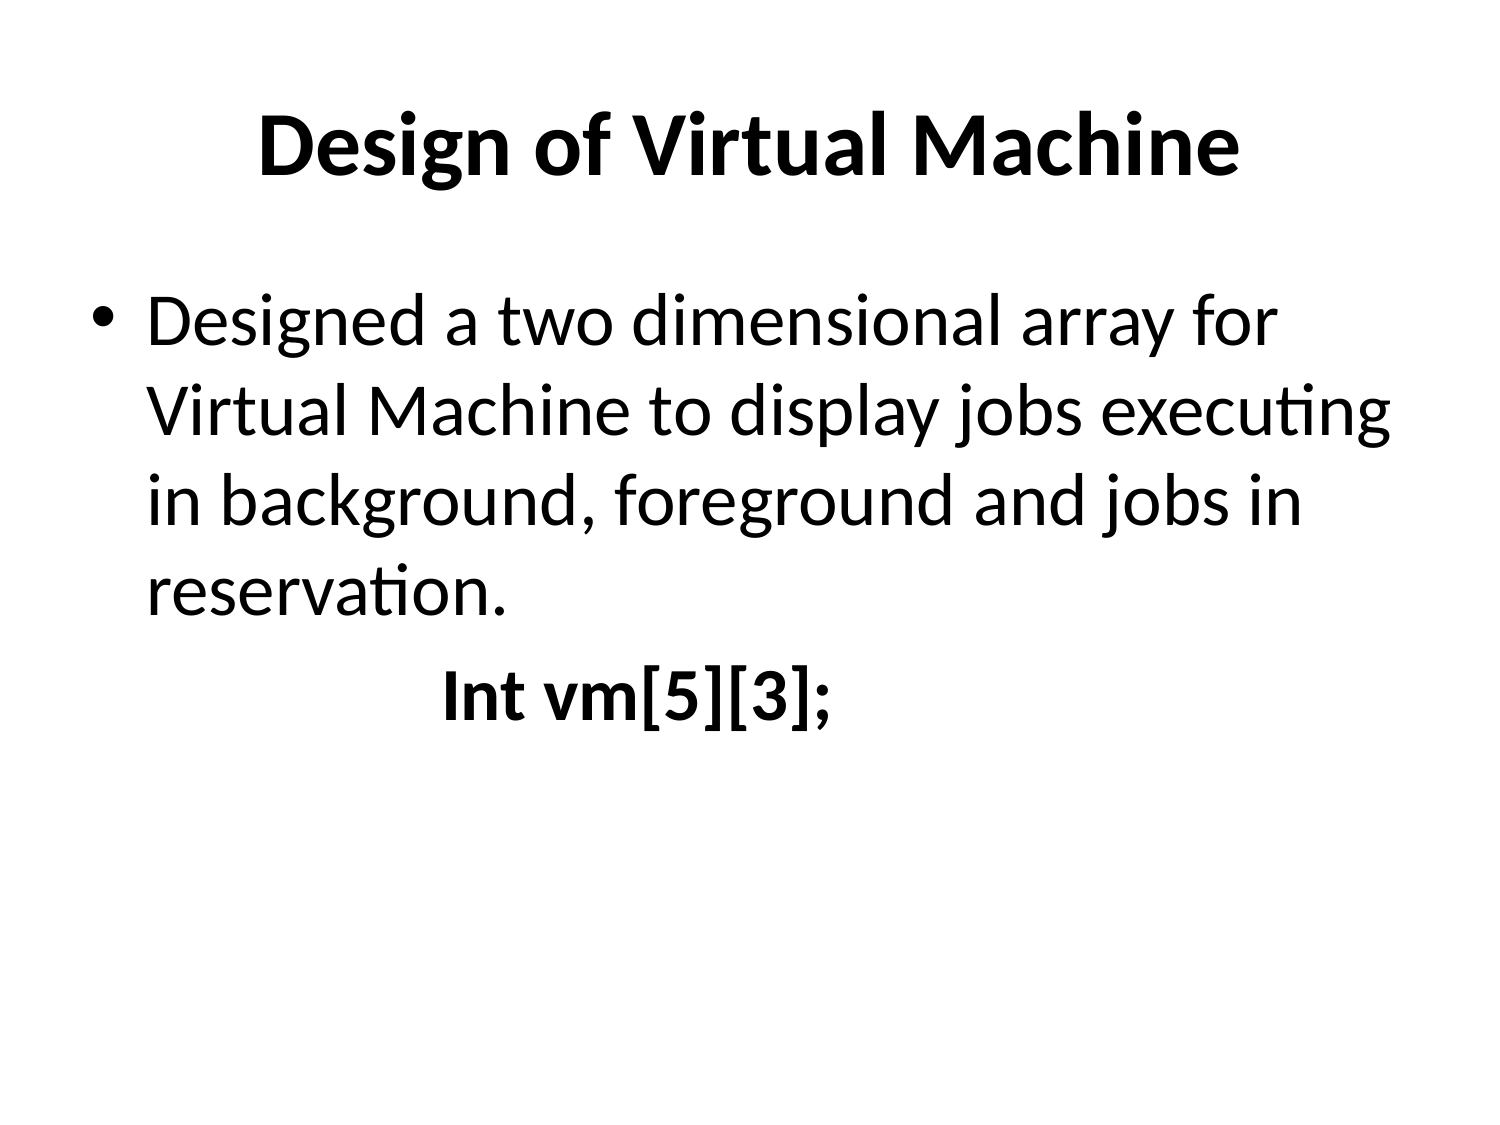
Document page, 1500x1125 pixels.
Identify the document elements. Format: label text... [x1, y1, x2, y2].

list Designed a two dimensional array for Virtual Machine to display jobs executing in background, foreground and jobs in reservation. Int vm[5][3]; [75, 262, 1425, 1005]
title Design of Virtual Machine [75, 45, 1425, 233]
